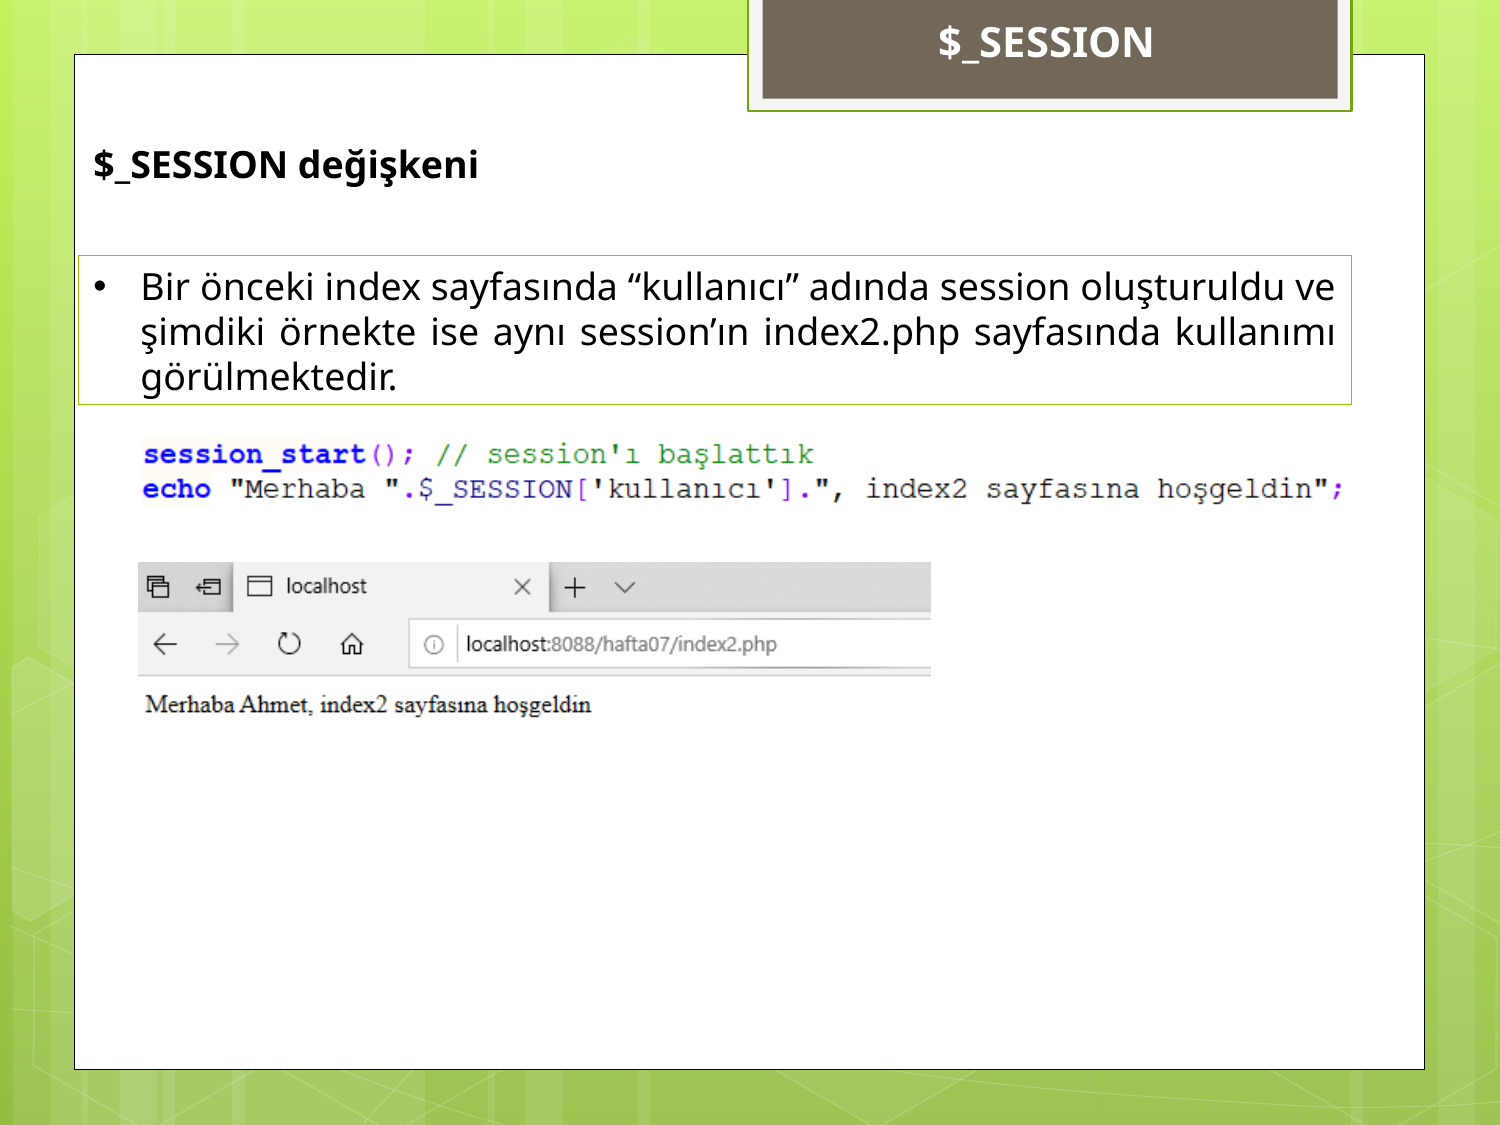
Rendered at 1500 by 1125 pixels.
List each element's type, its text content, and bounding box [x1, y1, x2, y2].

picture [138, 435, 1347, 521]
text_box $_SESSION [923, 7, 1171, 73]
picture [138, 562, 931, 733]
text_box $_SESSION değişkeni [78, 134, 1373, 194]
text_box Bir önceki index sayfasında “kullanıcı” adında session oluşturuldu ve şimdiki örnekte ise aynı session’ın index2.php sayfasında kullanımı görülmektedir. [78, 255, 1352, 405]
